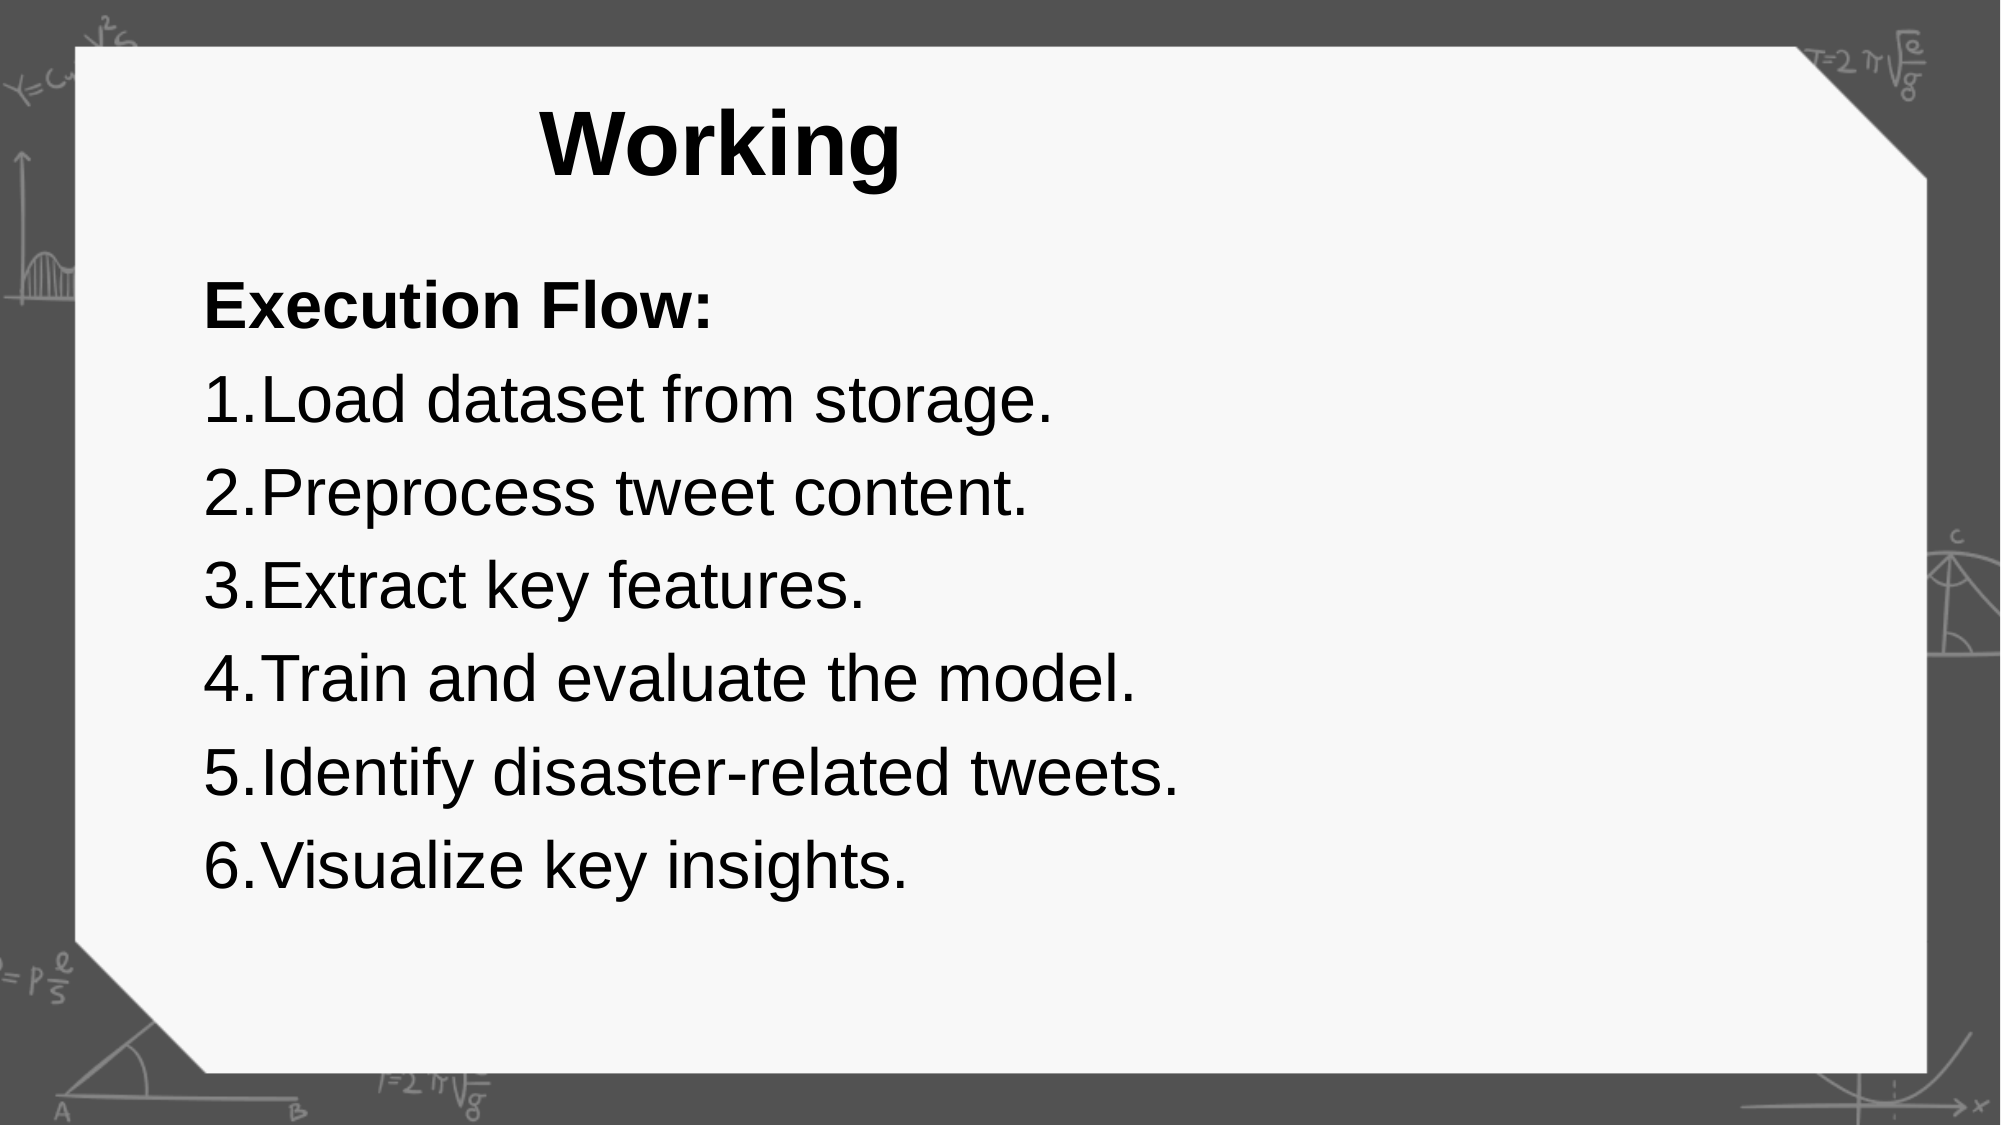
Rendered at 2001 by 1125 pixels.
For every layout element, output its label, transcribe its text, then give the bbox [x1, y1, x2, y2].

list Execution Flow: Load dataset from storage. Preprocess tweet content. Extract key features. Train and evaluate the model. Identify disaster-related tweets. Visualize key insights. [188, 254, 1989, 997]
picture [0, 0, 2001, 1125]
title Working [0, 45, 1900, 233]
